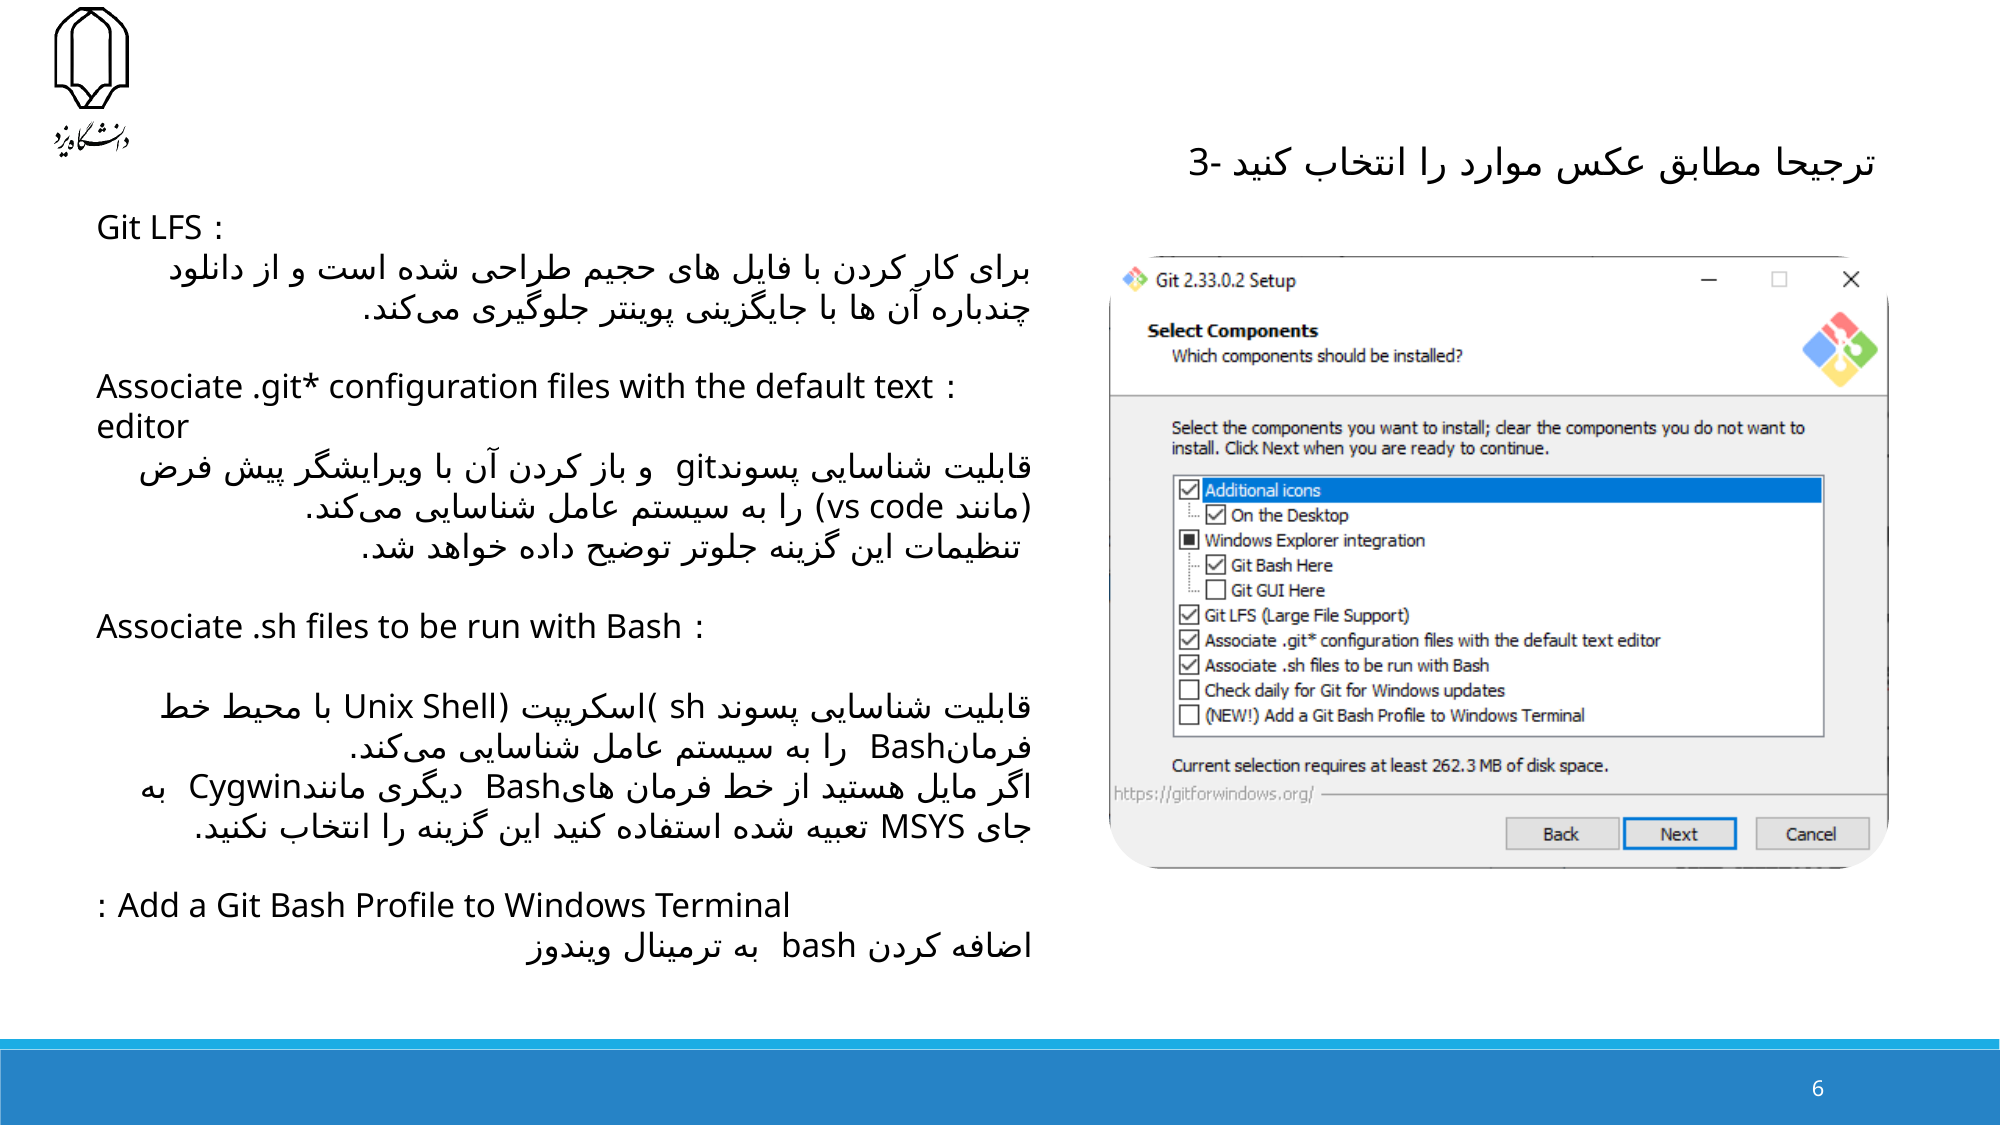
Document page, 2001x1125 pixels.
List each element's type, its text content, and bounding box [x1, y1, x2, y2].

text_box : Git LFS برای کار کردن با فایل های حجیم طراحی شده است و از دانلود چندباره آن ها با جایگزینی پوینتر جلوگیری می‌کند. : Associate .git* configuration files with the default text editor قابلیت شناسایی پسوندgit و باز کردن آن با ویرایشگر پیش فرض (مانند vs code) را به سیستم عامل شناسایی می‌کند. تنظیمات این گزینه جلوتر توضیح داده خواهد شد. : Associate .sh files to be run with Bash قابلیت شناسایی پسوند sh )اسکریپت (Unix Shell با محیط خط فرمانBash را به سیستم عامل شناسایی می‌کند. اگر مایل هستید از خط فرمان هایBash دیگری مانندCygwin به جای MSYS تعبیه شده استفاده کنید این گزینه را انتخاب نکنید. Add a Git Bash Profile to Windows Terminal : اضافه کردن bash به ترمینال ویندوز [81, 158, 1048, 1052]
picture [43, 0, 136, 163]
picture [1108, 255, 1890, 870]
text_box 3- ترجیحا مطابق عکس موارد را انتخاب کنید [1173, 130, 1892, 191]
slide_number 6 [1624, 1059, 1840, 1120]
